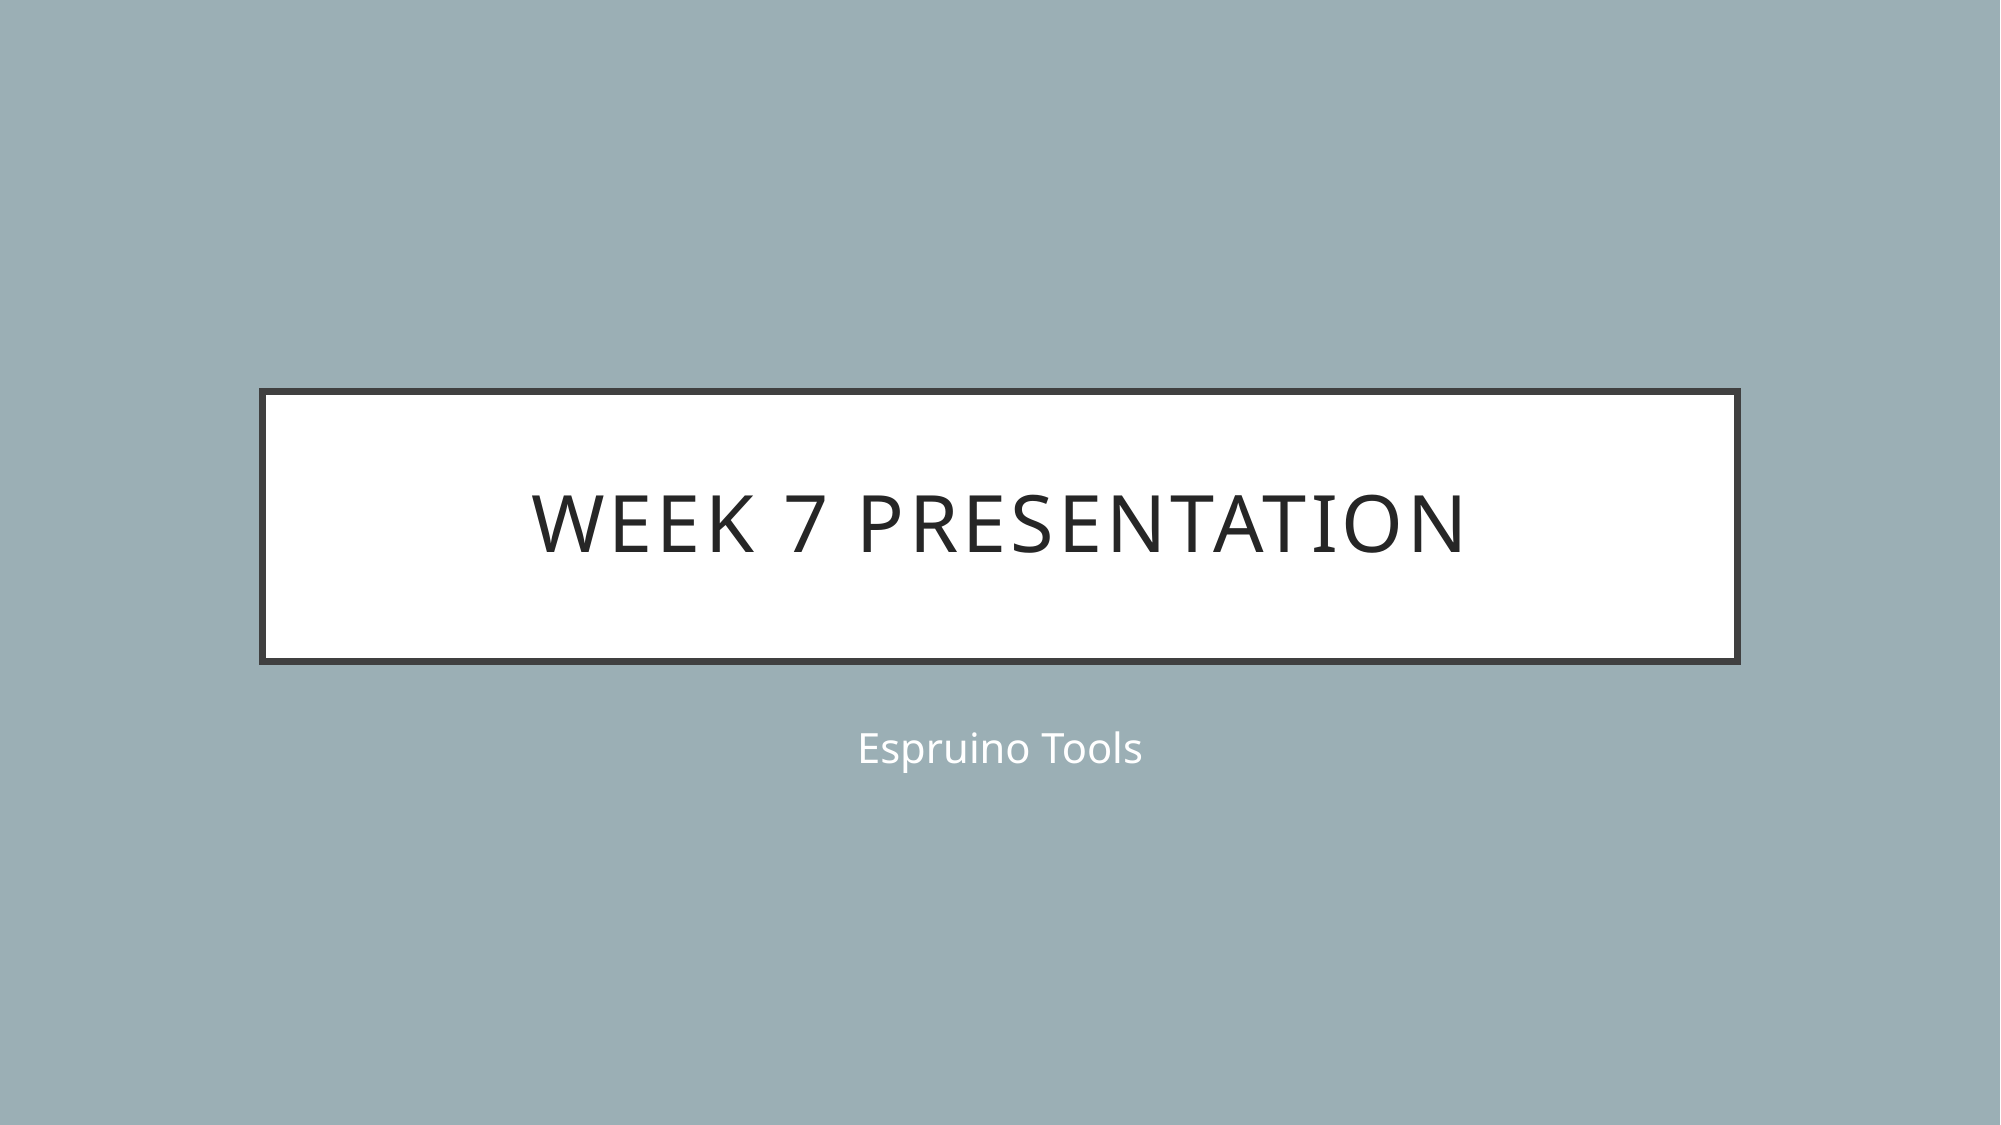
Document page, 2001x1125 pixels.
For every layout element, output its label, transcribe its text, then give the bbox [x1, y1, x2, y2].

subtitle Espruino Tools [442, 713, 1558, 918]
title Week 7 Presentation [259, 388, 1741, 665]
